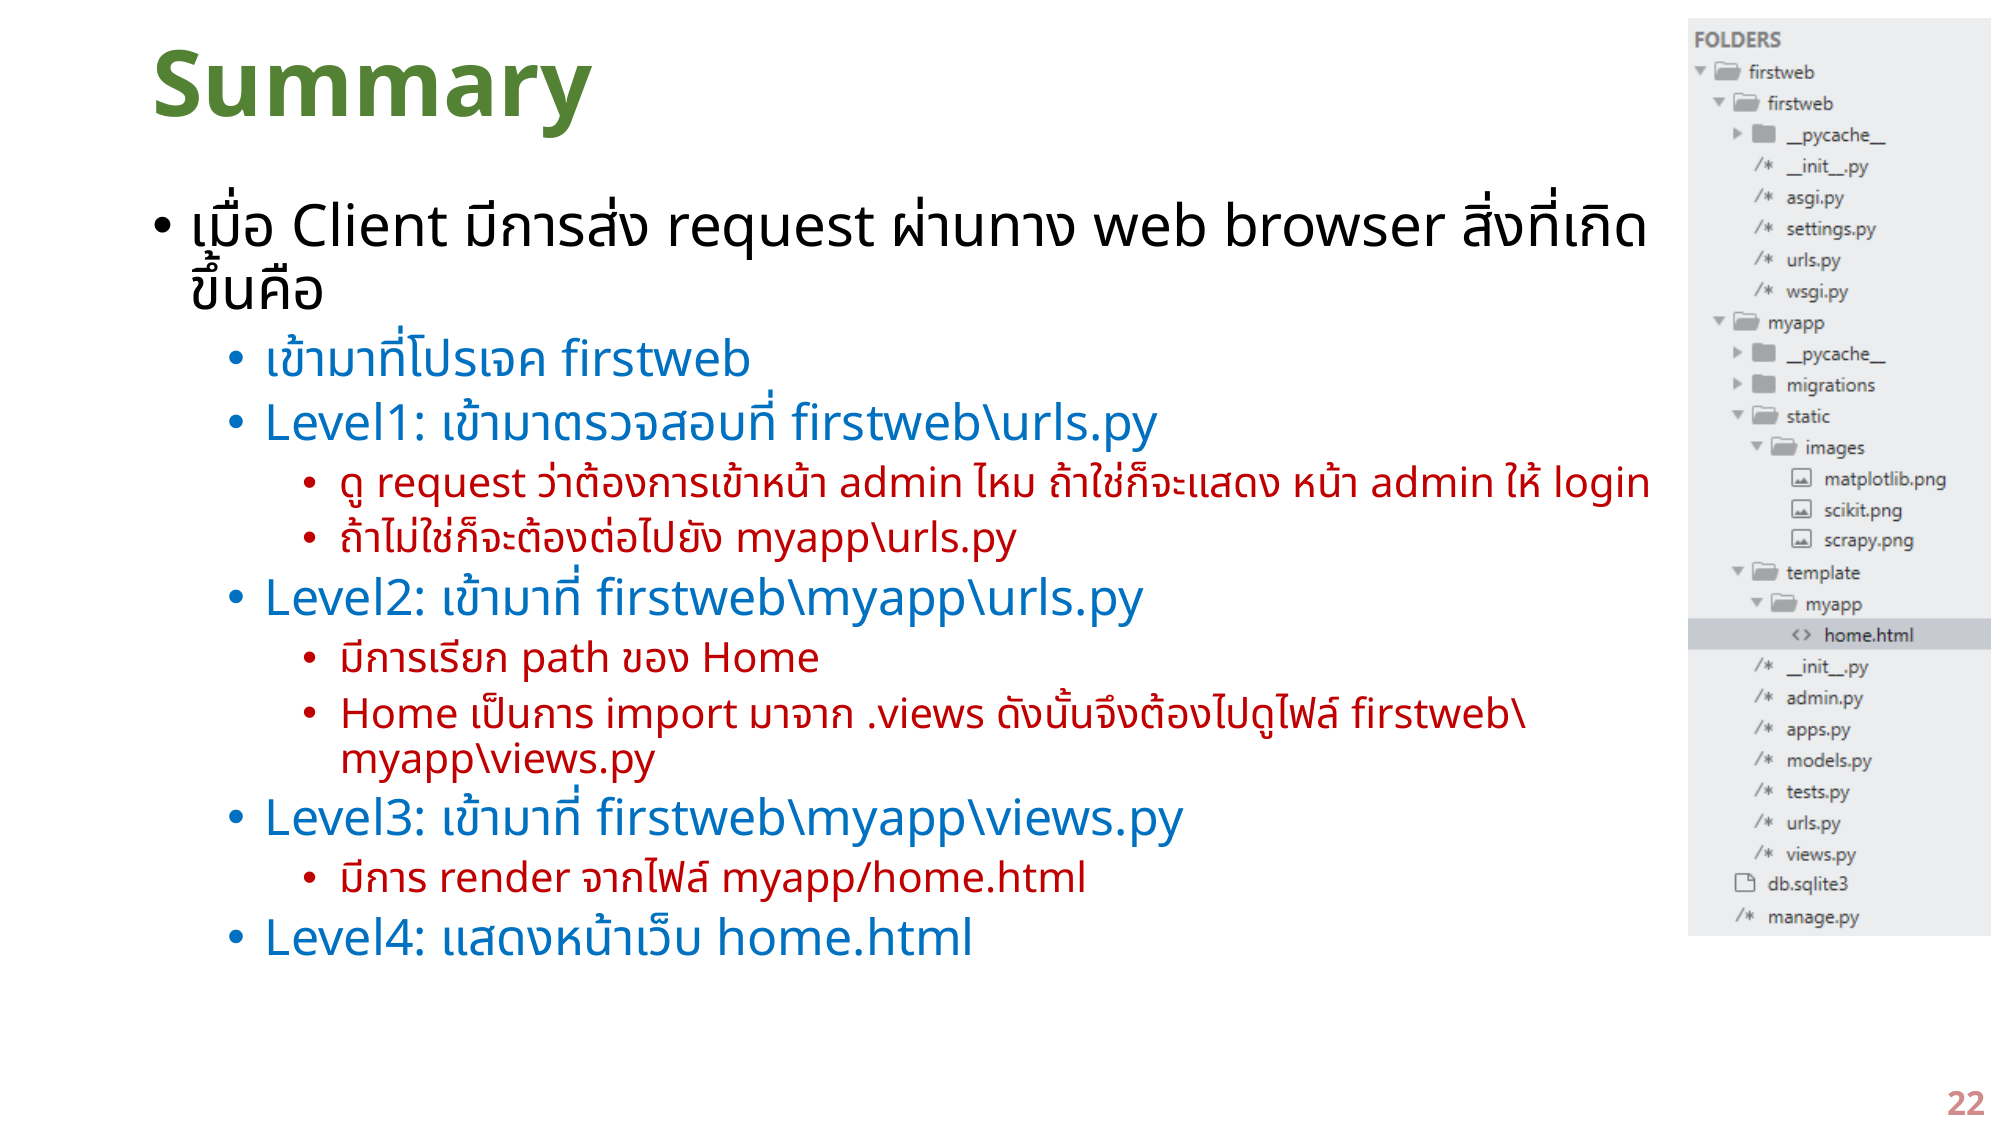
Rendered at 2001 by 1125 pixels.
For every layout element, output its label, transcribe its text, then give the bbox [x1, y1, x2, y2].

list เมื่อ Client มีการส่ง request ผ่านทาง web browser สิ่งที่เกิดขึ้นคือ เข้ามาที่โปรเจค firstweb Level1: เข้ามาตรวจสอบที่ firstweb\urls.py ดู request ว่าต้องการเข้าหน้า admin ไหม ถ้าใช่ก็จะแสดง หน้า admin ให้ login ถ้าไม่ใช่ก็จะต้องต่อไปยัง myapp\urls.py Level2: เข้ามาที่ firstweb\myapp\urls.py มีการเรียก path ของ Home Home เป็นการ import มาจาก .views ดังนั้นจึงต้องไปดูไฟล์ firstweb\myapp\views.py Level3: เข้ามาที่ firstweb\myapp\views.py มีการ render จากไฟล์ myapp/home.html Level4: แสดงหน้าเว็บ home.html [137, 189, 1675, 1016]
picture [1688, 18, 1991, 936]
slide_number 22 [1550, 1083, 2000, 1125]
title Summary [137, 22, 1688, 153]
